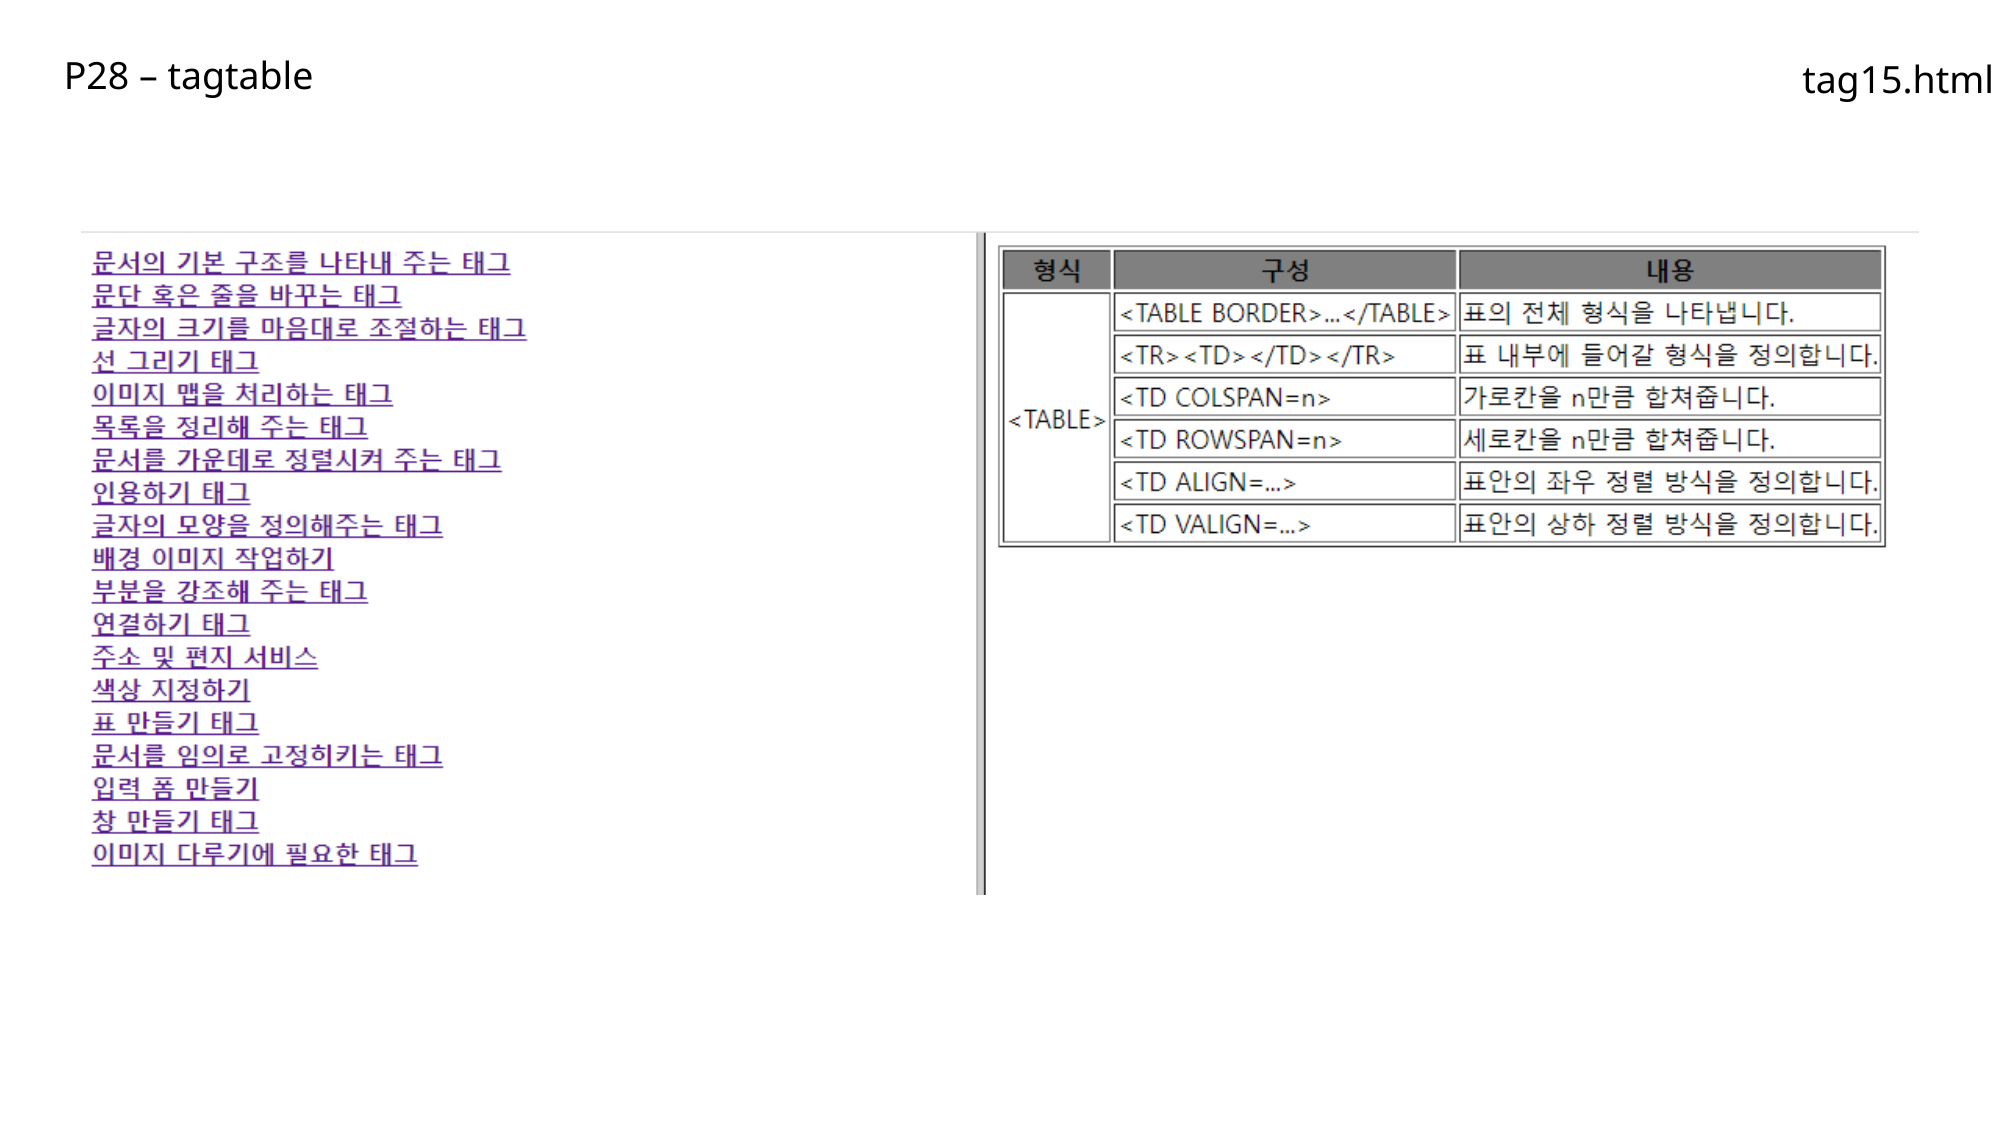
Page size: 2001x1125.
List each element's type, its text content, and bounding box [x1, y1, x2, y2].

text_box tag15.html [1787, 48, 2000, 109]
picture [81, 230, 1919, 895]
text_box P28 – tagtable [48, 44, 329, 105]
